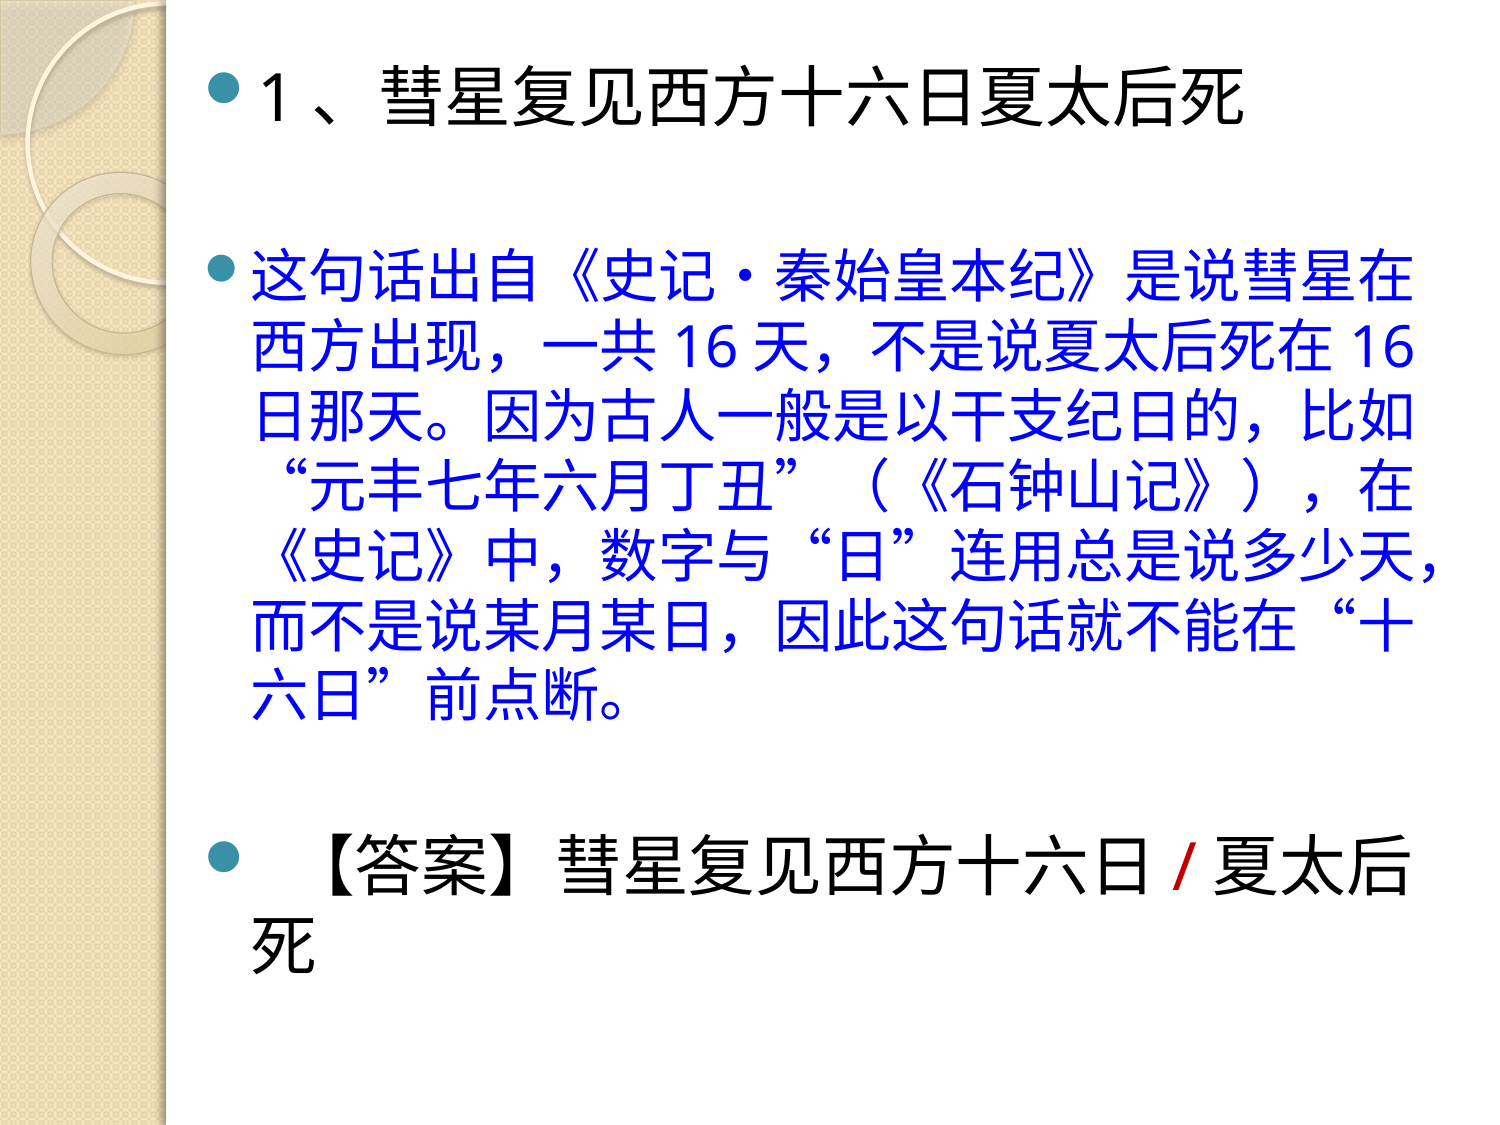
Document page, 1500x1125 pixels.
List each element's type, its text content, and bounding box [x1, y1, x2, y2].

list 1、彗星复见西方十六日夏太后死 这句话出自《史记•秦始皇本纪》是说彗星在西方出现，一共16天，不是说夏太后死在16日那天。因为古人一般是以干支纪日的，比如“元丰七年六月丁丑”（《石钟山记》），在《史记》中，数字与“日”连用总是说多少天，而不是说某月某日，因此这句话就不能在“十六日”前点断。 【答案】彗星复见西方十六日/夏太后死 [175, 46, 1466, 1067]
